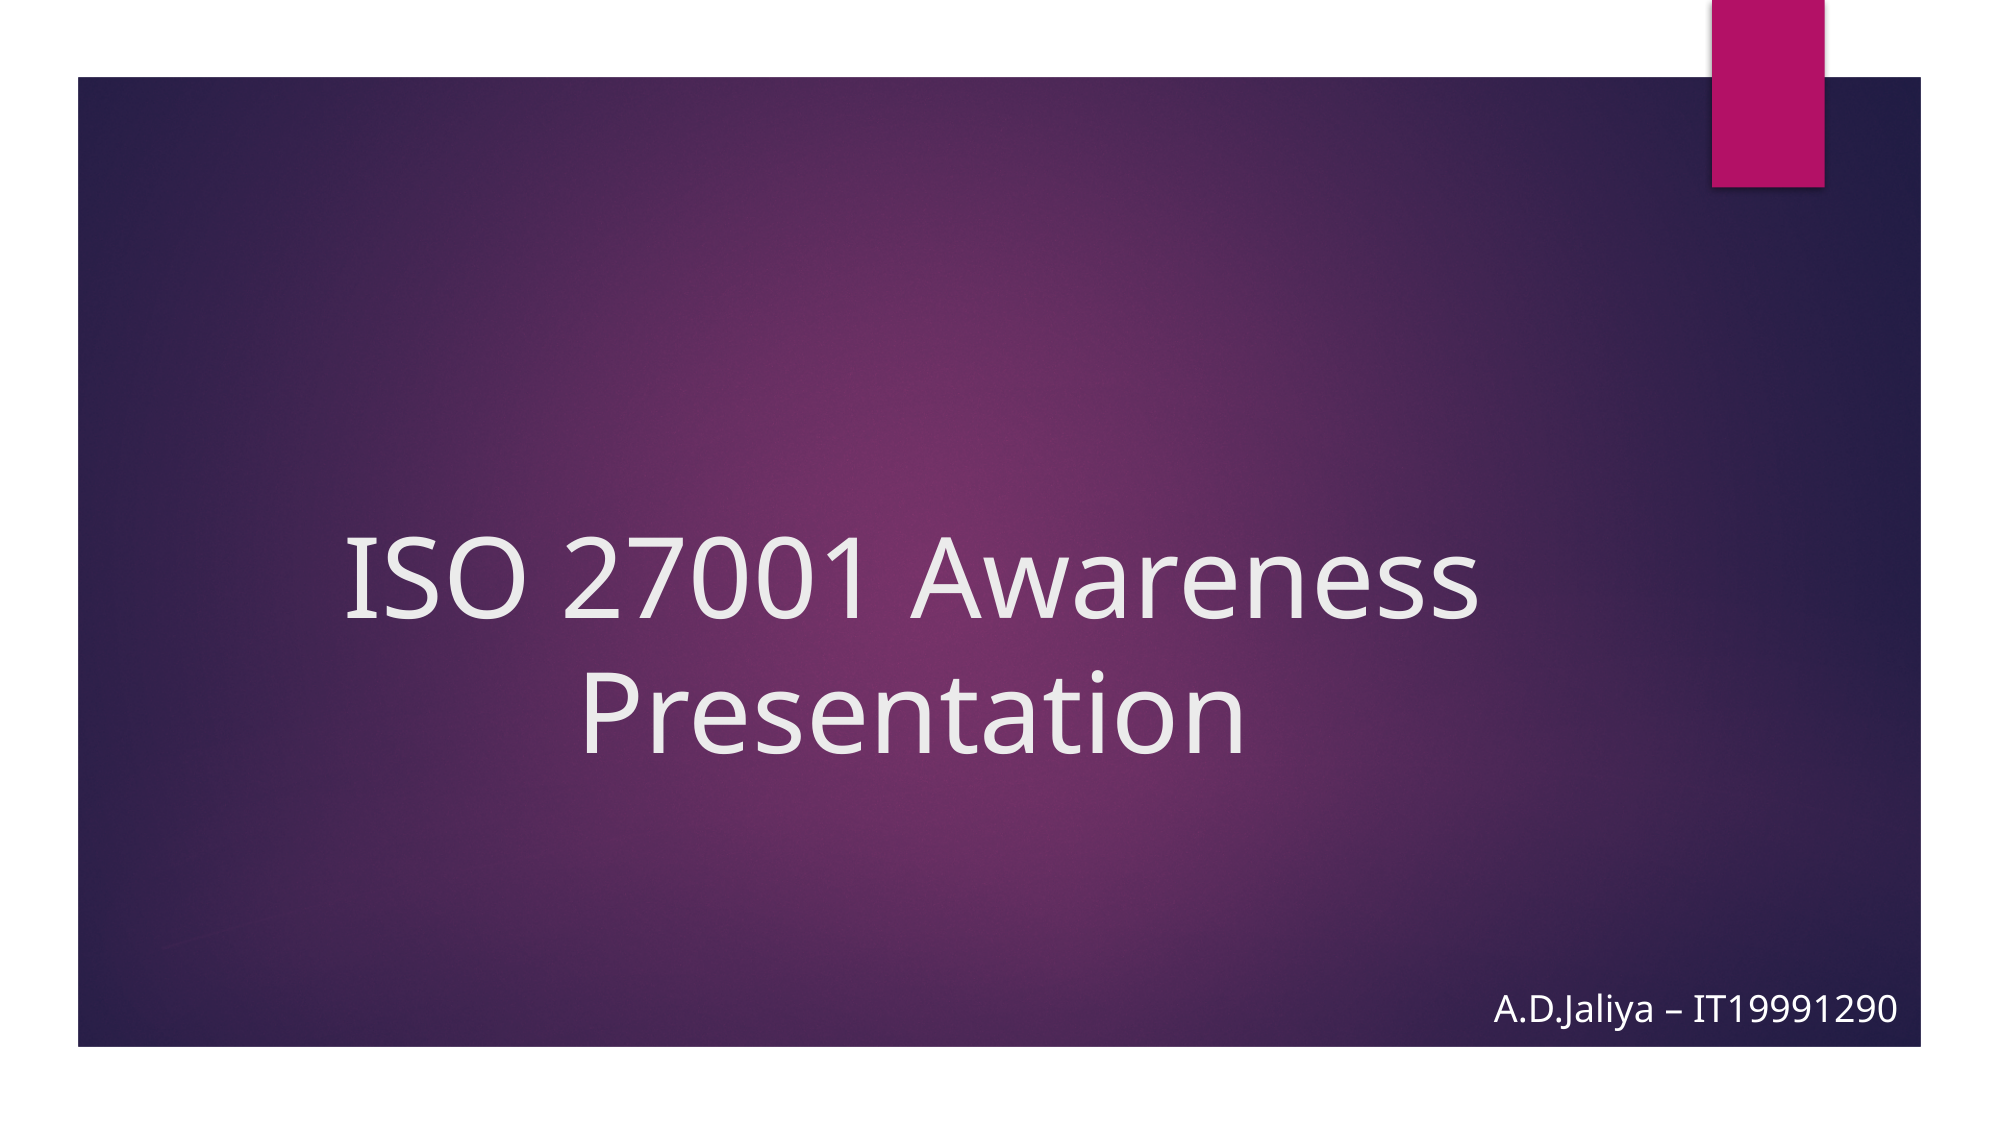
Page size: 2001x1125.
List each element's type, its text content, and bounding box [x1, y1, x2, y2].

title ISO 27001 Awareness Presentation [189, 344, 1638, 784]
text_box A.D.Jaliya – IT19991290 [1479, 977, 1914, 1038]
